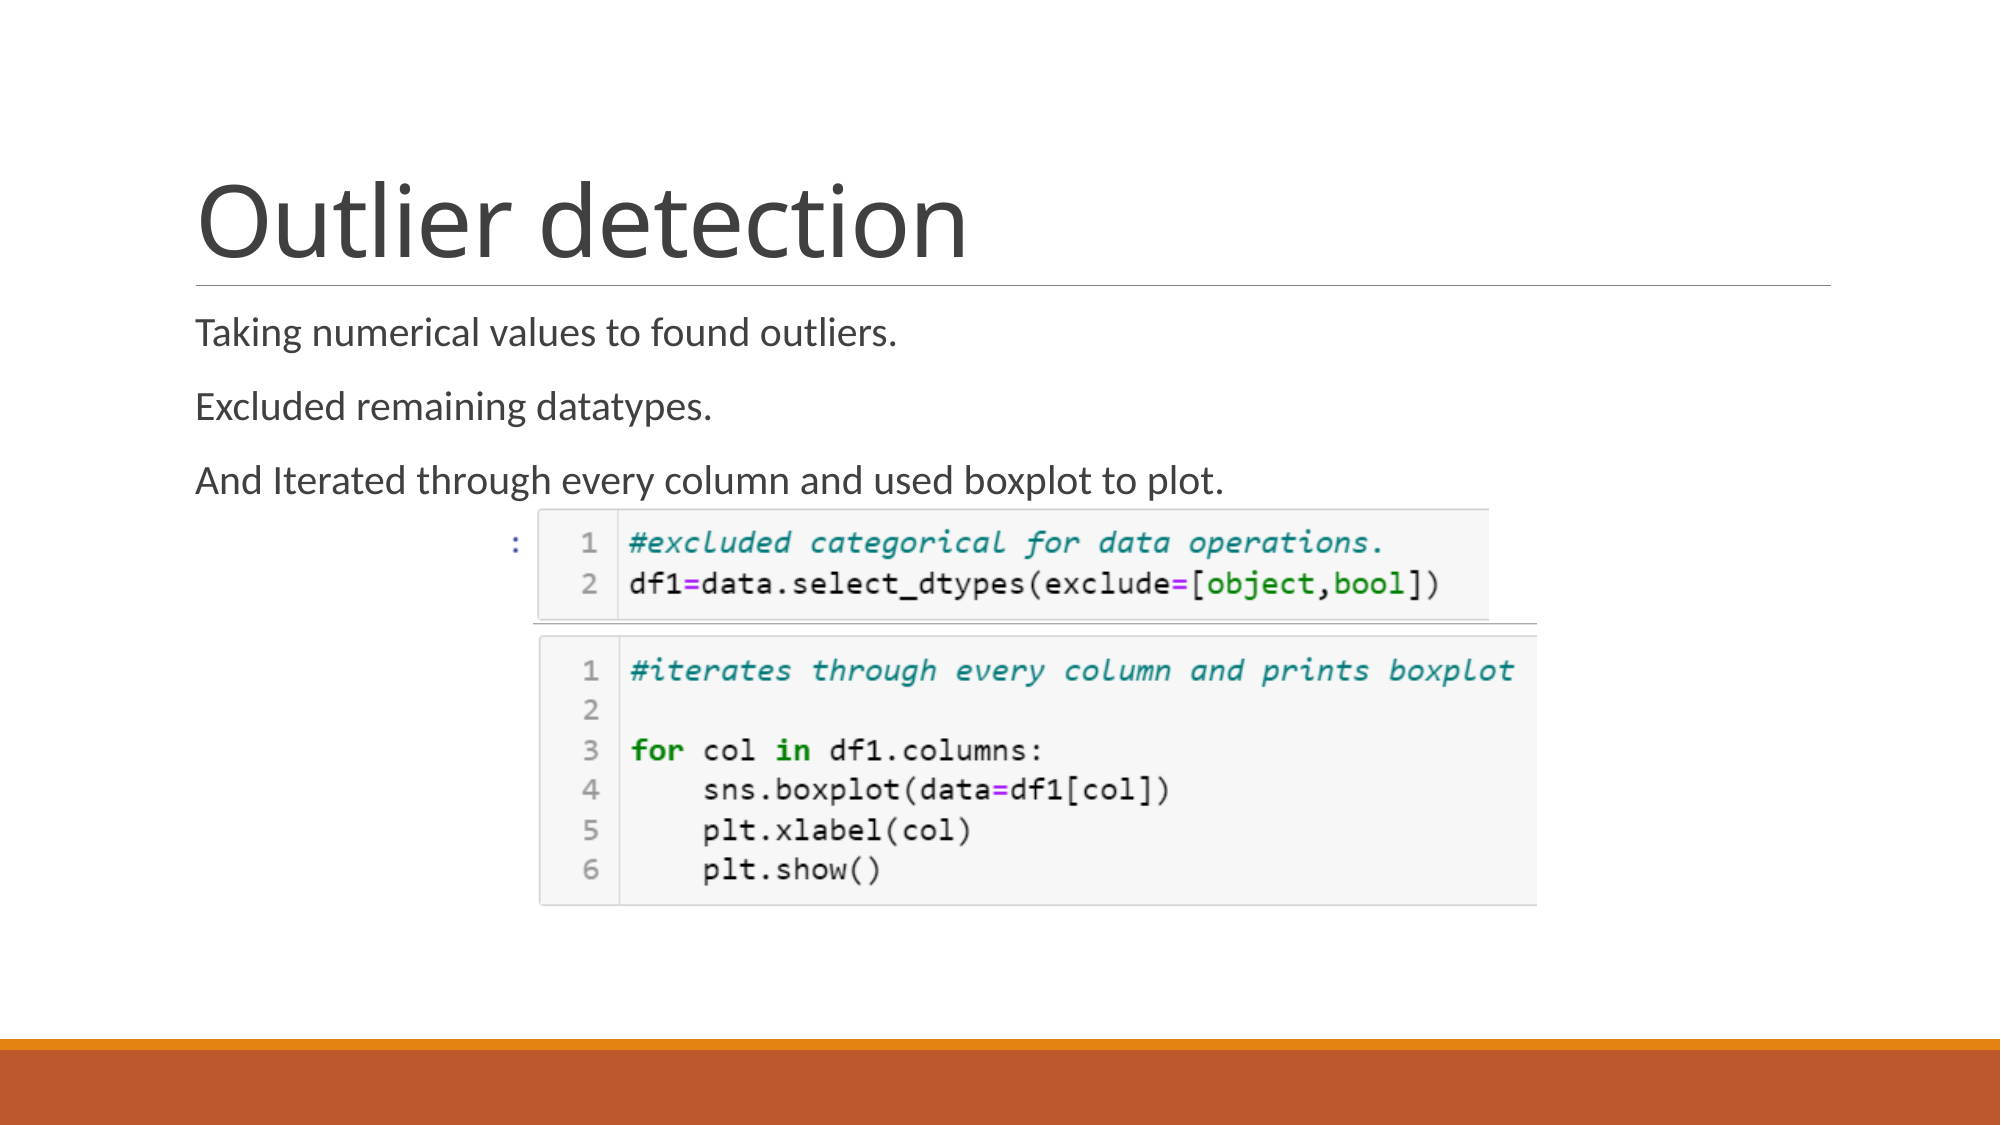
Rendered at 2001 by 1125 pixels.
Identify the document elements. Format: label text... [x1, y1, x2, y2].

title Outlier detection [180, 47, 1830, 285]
picture [511, 500, 1537, 915]
list Taking numerical values to found outliers. Excluded remaining datatypes. And Iterated through every column and used boxplot to plot. [180, 302, 1830, 963]
